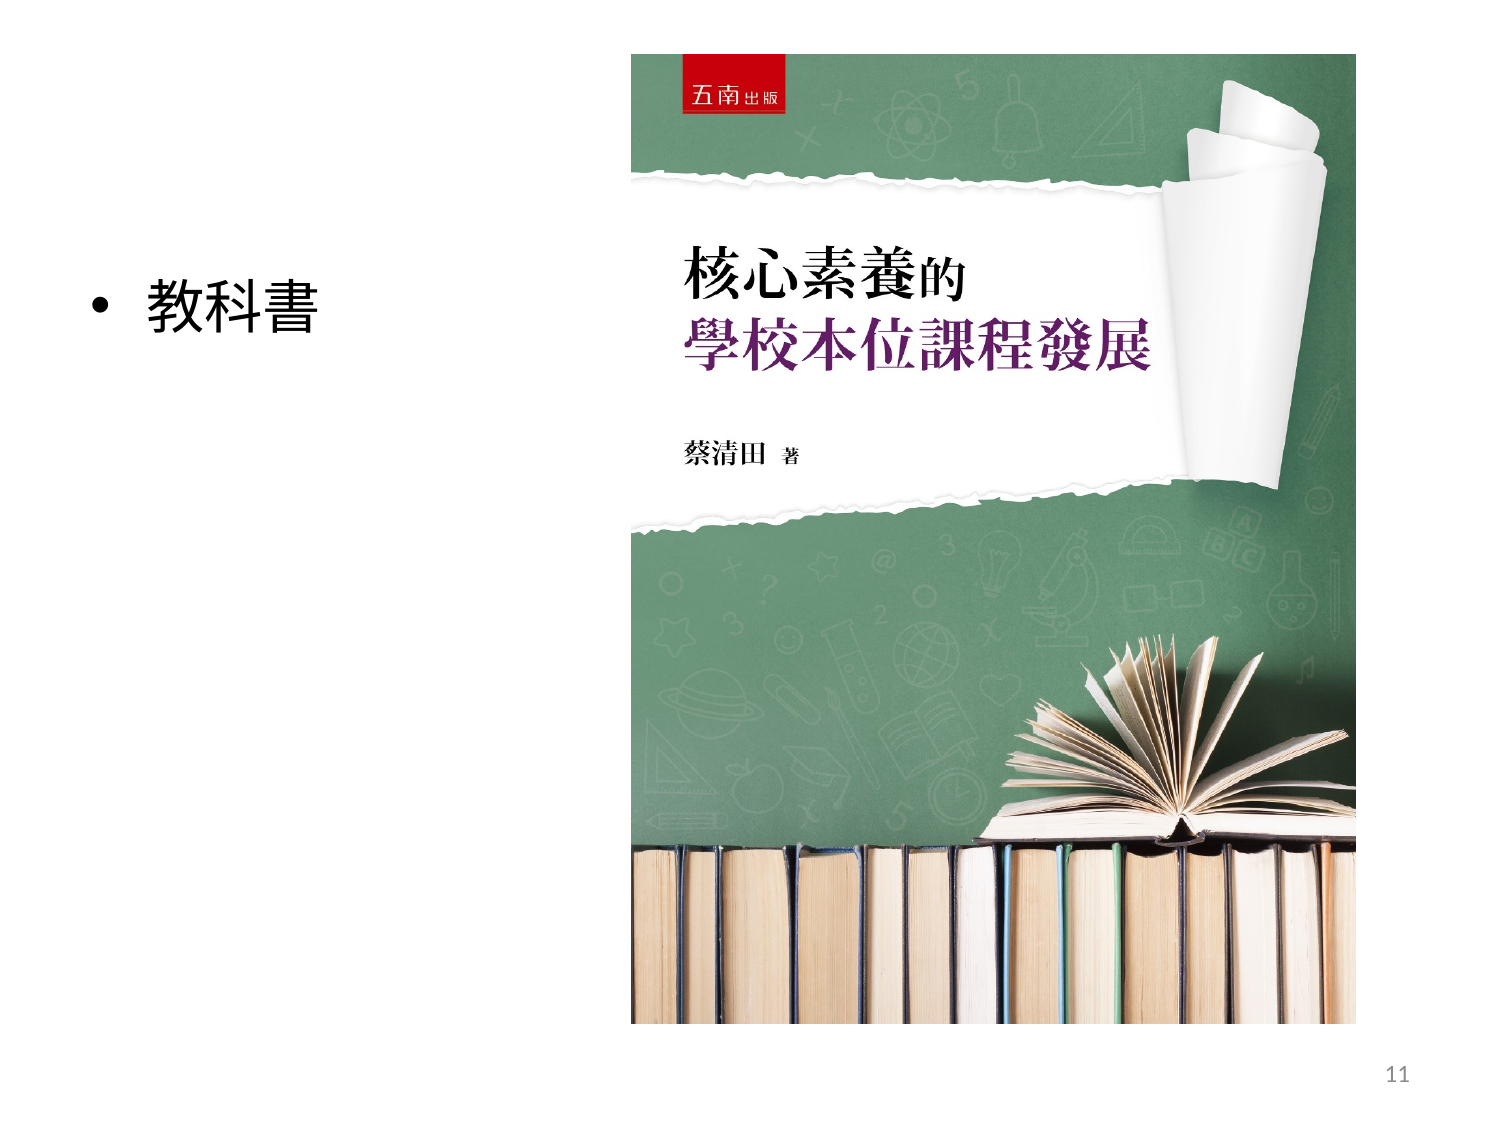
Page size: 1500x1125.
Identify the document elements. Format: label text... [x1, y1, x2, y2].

list 教科書 [75, 262, 626, 1005]
slide_number 11 [1074, 1042, 1425, 1103]
picture [631, 54, 1357, 1024]
